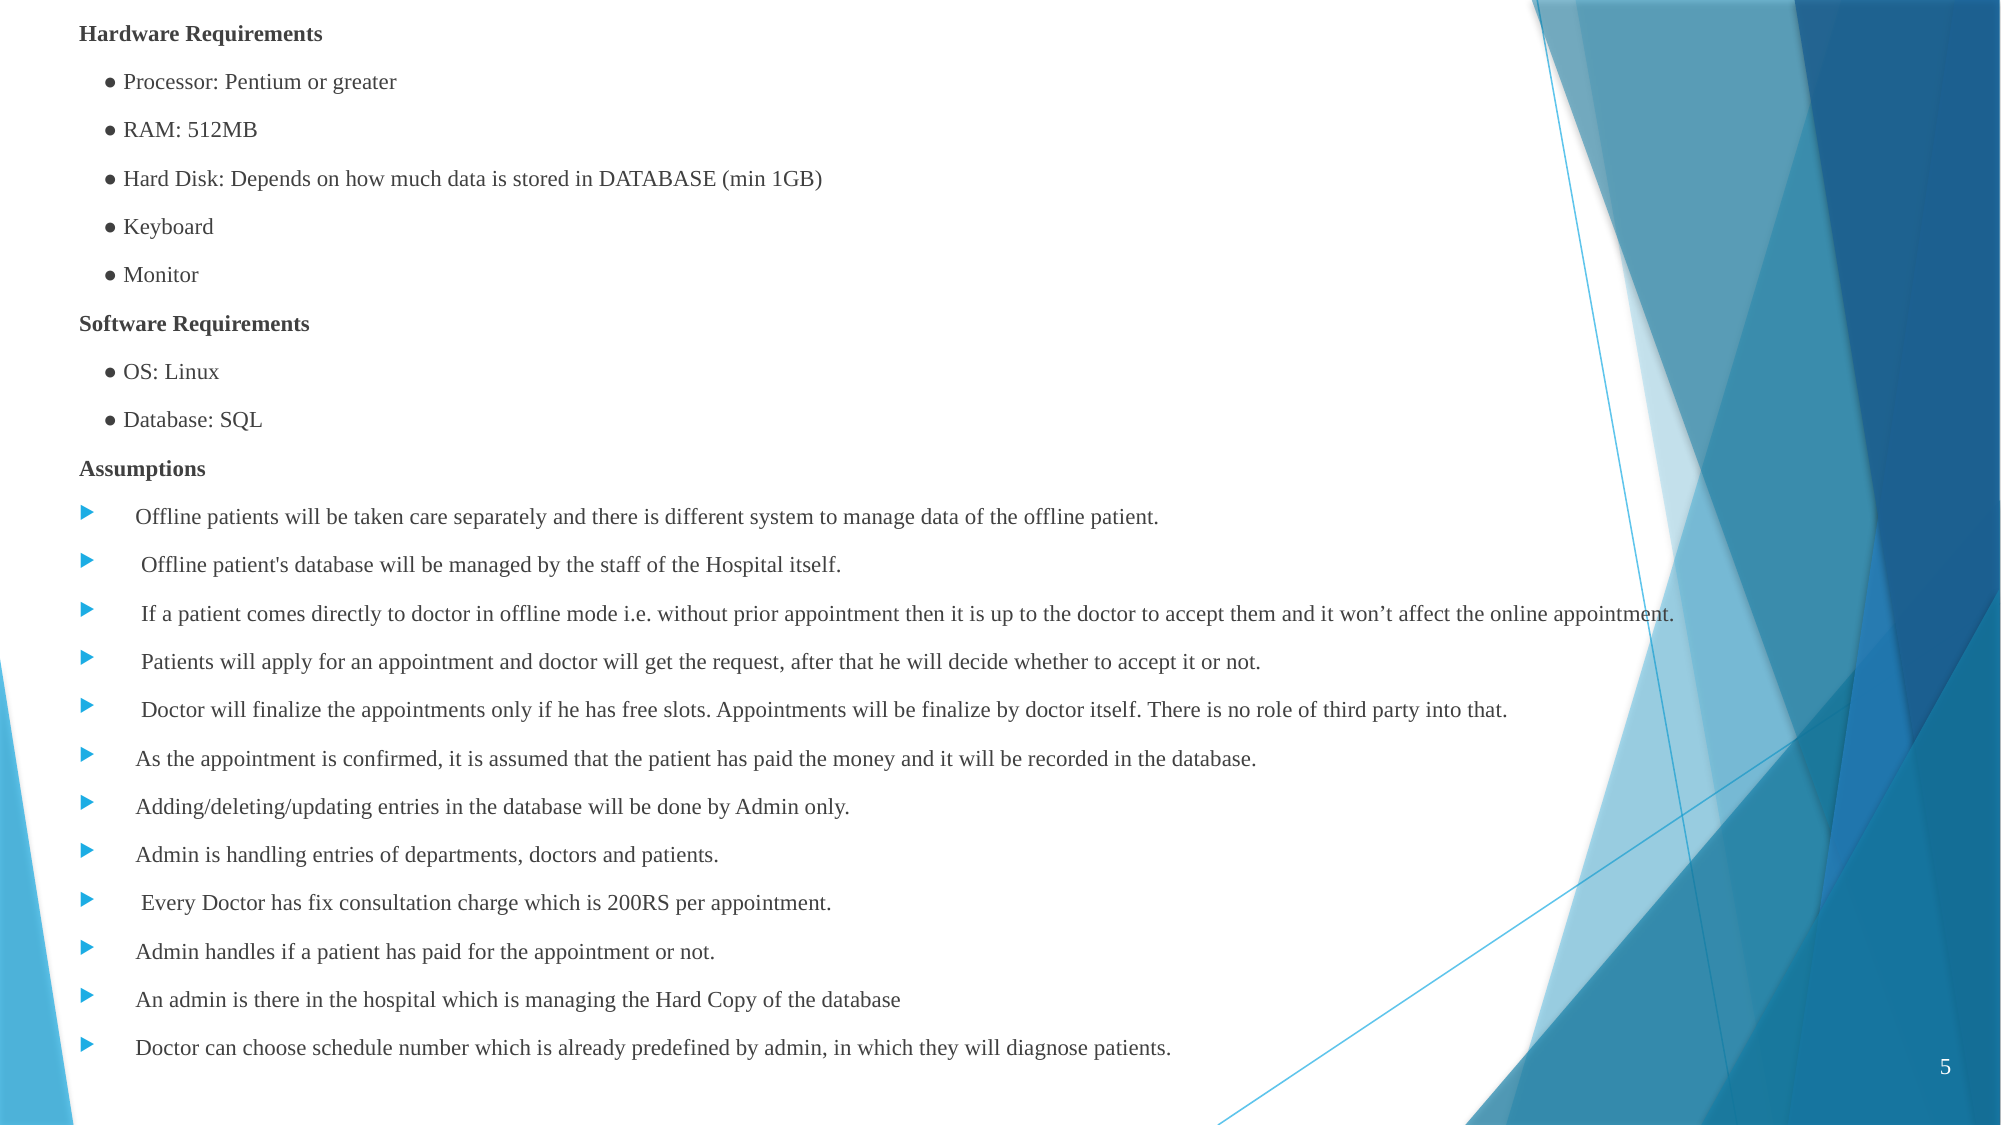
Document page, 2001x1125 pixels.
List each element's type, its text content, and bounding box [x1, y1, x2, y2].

list Hardware Requirements ● Processor: Pentium or greater ● RAM: 512MB ● Hard Disk: Depends on how much data is stored in DATABASE (min 1GB) ● Keyboard ● Monitor Software Requirements ● OS: Linux ● Database: SQL Assumptions Offline patients will be taken care separately and there is different system to manage data of the offline patient. Offline patient's database will be managed by the staff of the Hospital itself. If a patient comes directly to doctor in offline mode i.e. without prior appointment then it is up to the doctor to accept them and it won’t affect the online appointment. Patients will apply for an appointment and doctor will get the request, after that he will decide whether to accept it or not. Doctor will finalize the appointments only if he has free slots. Appointments will be finalize by doctor itself. There is no role of third party into that. As the appointment is confirmed, it is assumed that the patient has paid the money and it will be recorded in the database. Adding/deleting/updating entries in the database will be done by Admin only. Admin is handling entries of departments, doctors and patients. Every Doctor has fix consultation charge which is 200RS per appointment. Admin handles if a patient has paid for the appointment or not. An admin is there in the hospital which is managing the Hard Copy of the database Doctor can choose schedule number which is already predefined by admin, in which they will diagnose patients. [64, 10, 1872, 1105]
slide_number 5 [1854, 1035, 1967, 1096]
